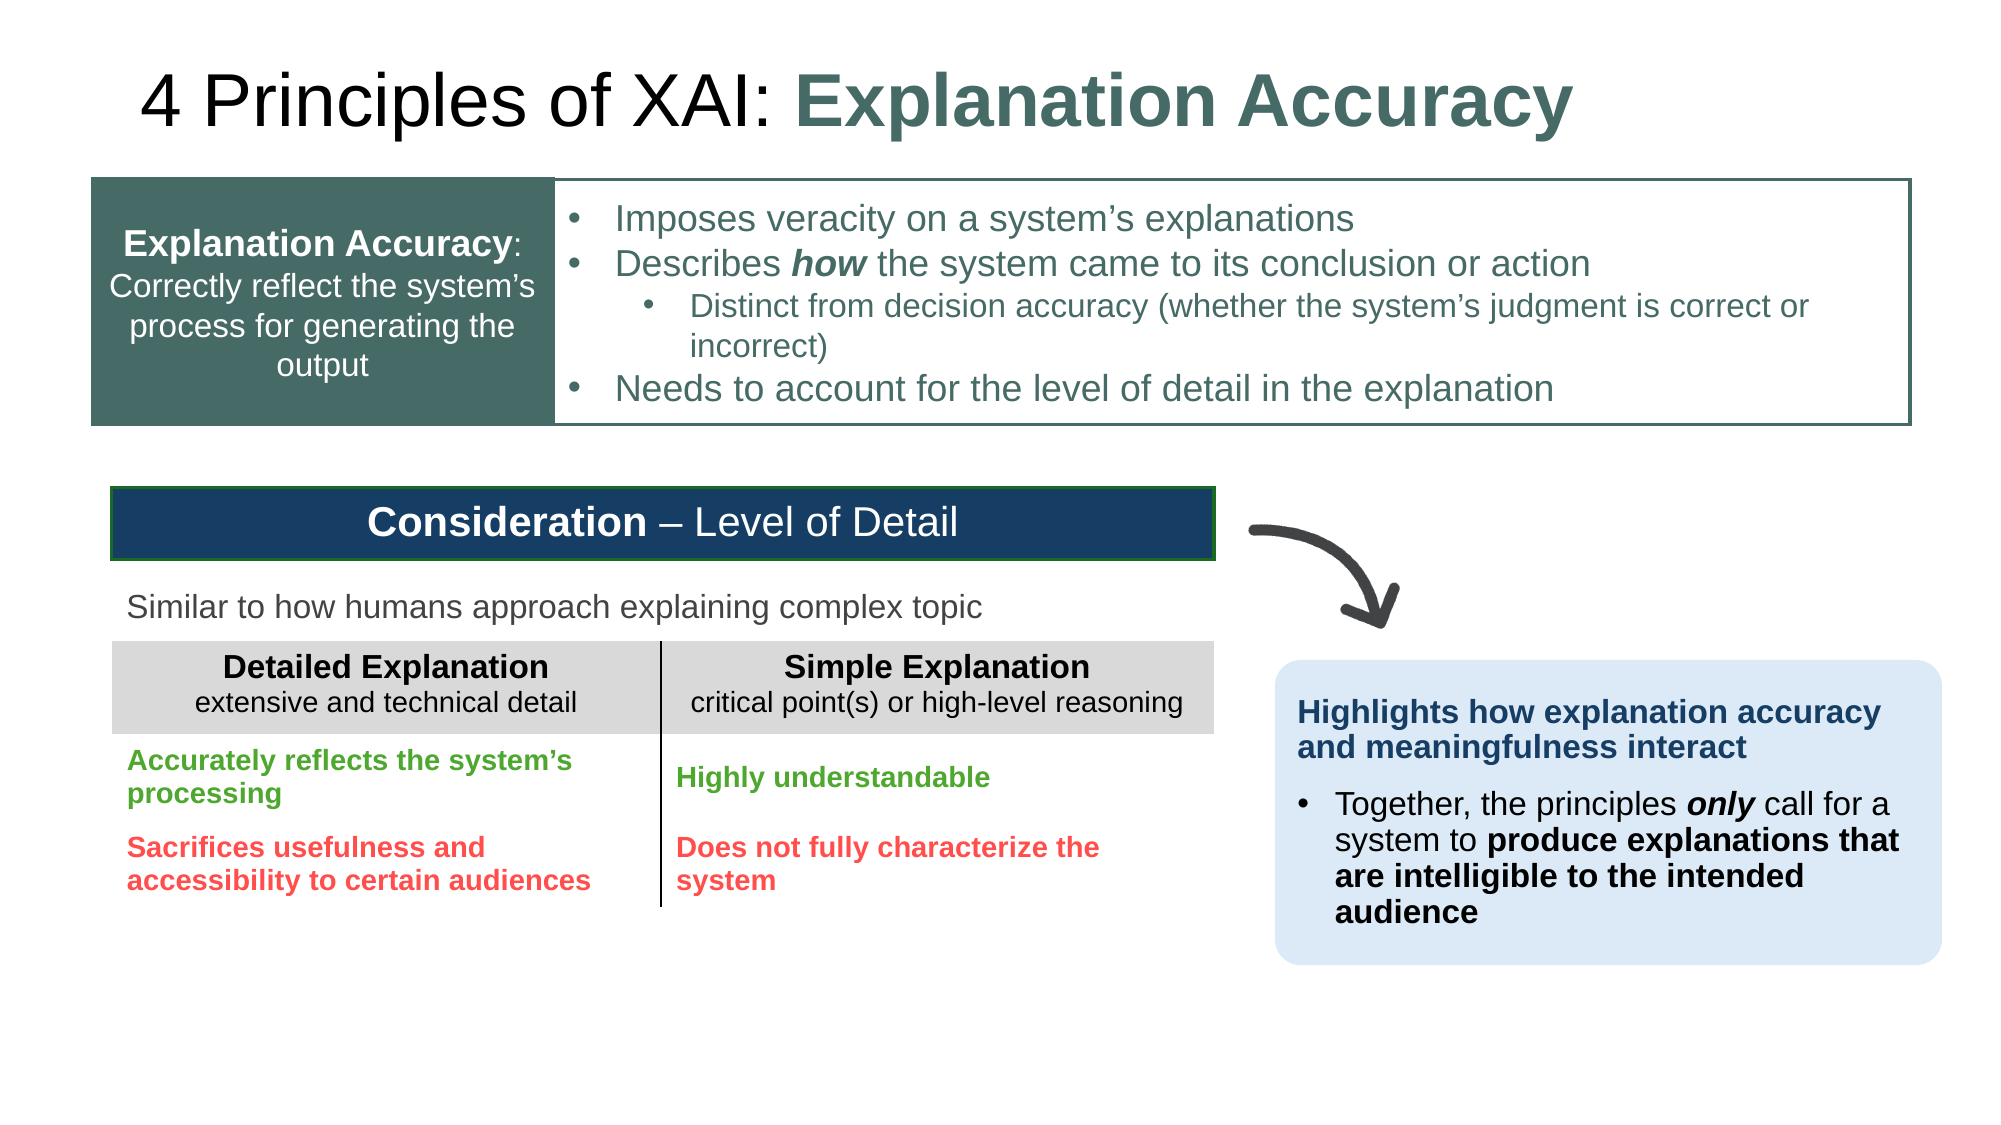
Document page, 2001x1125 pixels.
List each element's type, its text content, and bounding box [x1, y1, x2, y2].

text_box Imposes veracity on a system’s explanations Describes how the system came to its conclusion or action Distinct from decision accuracy (whether the system’s judgment is correct or incorrect) Needs to account for the level of detail in the explanation [552, 178, 1912, 426]
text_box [111, 486, 1215, 1042]
picture [1215, 453, 1446, 688]
text_box Explanation Accuracy: Correctly reflect the system’s process for generating the output [91, 177, 555, 426]
text_box Highlights how explanation accuracy and meaningfulness interact Together, the principles only call for a system to produce explanations that are intelligible to the intended audience [1273, 658, 1944, 967]
text_box 4 Principles of XAI: Explanation Accuracy [125, 43, 1851, 162]
